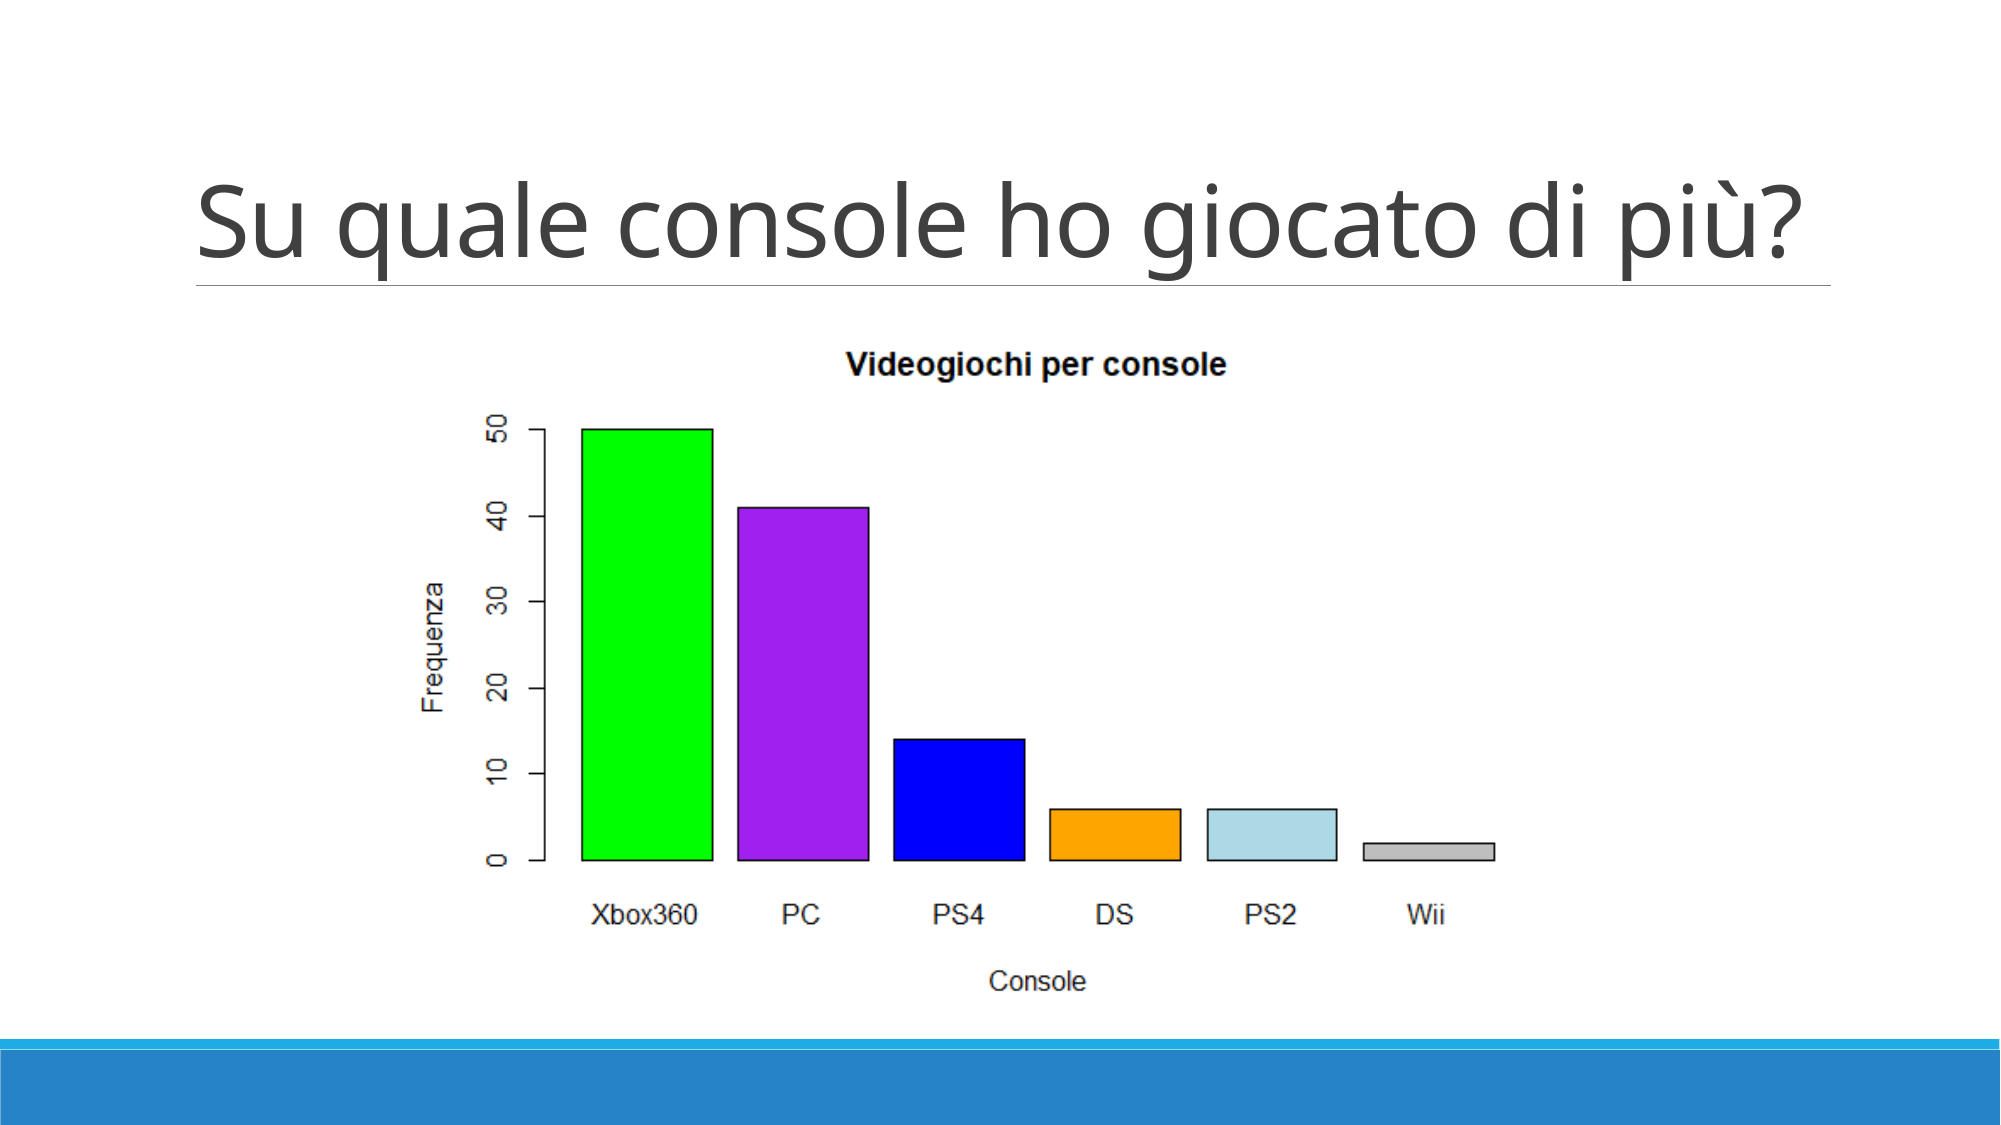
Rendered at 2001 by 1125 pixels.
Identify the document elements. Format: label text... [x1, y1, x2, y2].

title Su quale console ho giocato di più? [180, 105, 1830, 285]
picture [411, 295, 1599, 1033]
